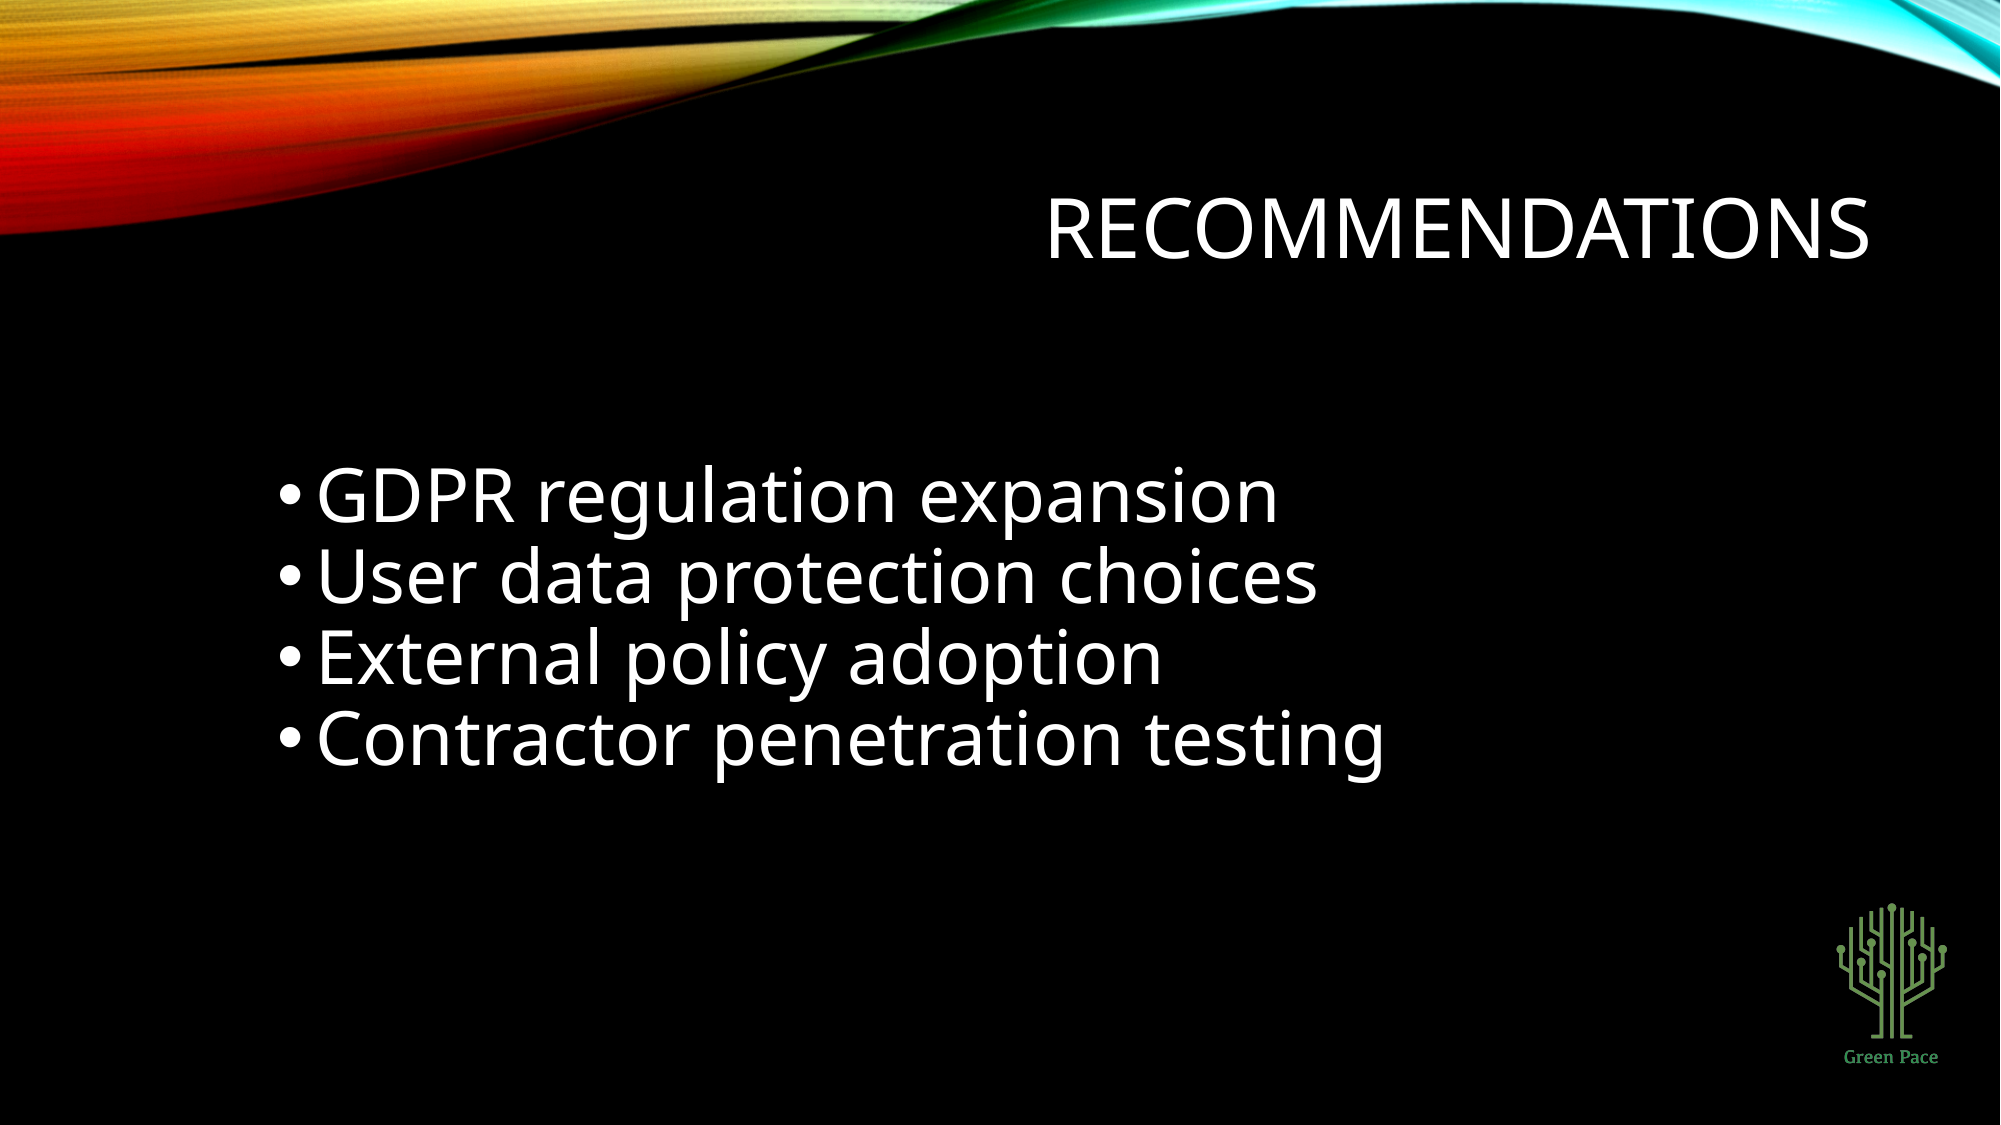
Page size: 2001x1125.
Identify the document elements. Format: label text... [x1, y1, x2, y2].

title RECOMMENDATIONS [474, 125, 1888, 338]
picture [1817, 892, 1964, 1082]
list GDPR regulation expansion User data protection choices External policy adoption Contractor penetration testing [112, 360, 1888, 1021]
picture [0, 0, 2000, 237]
